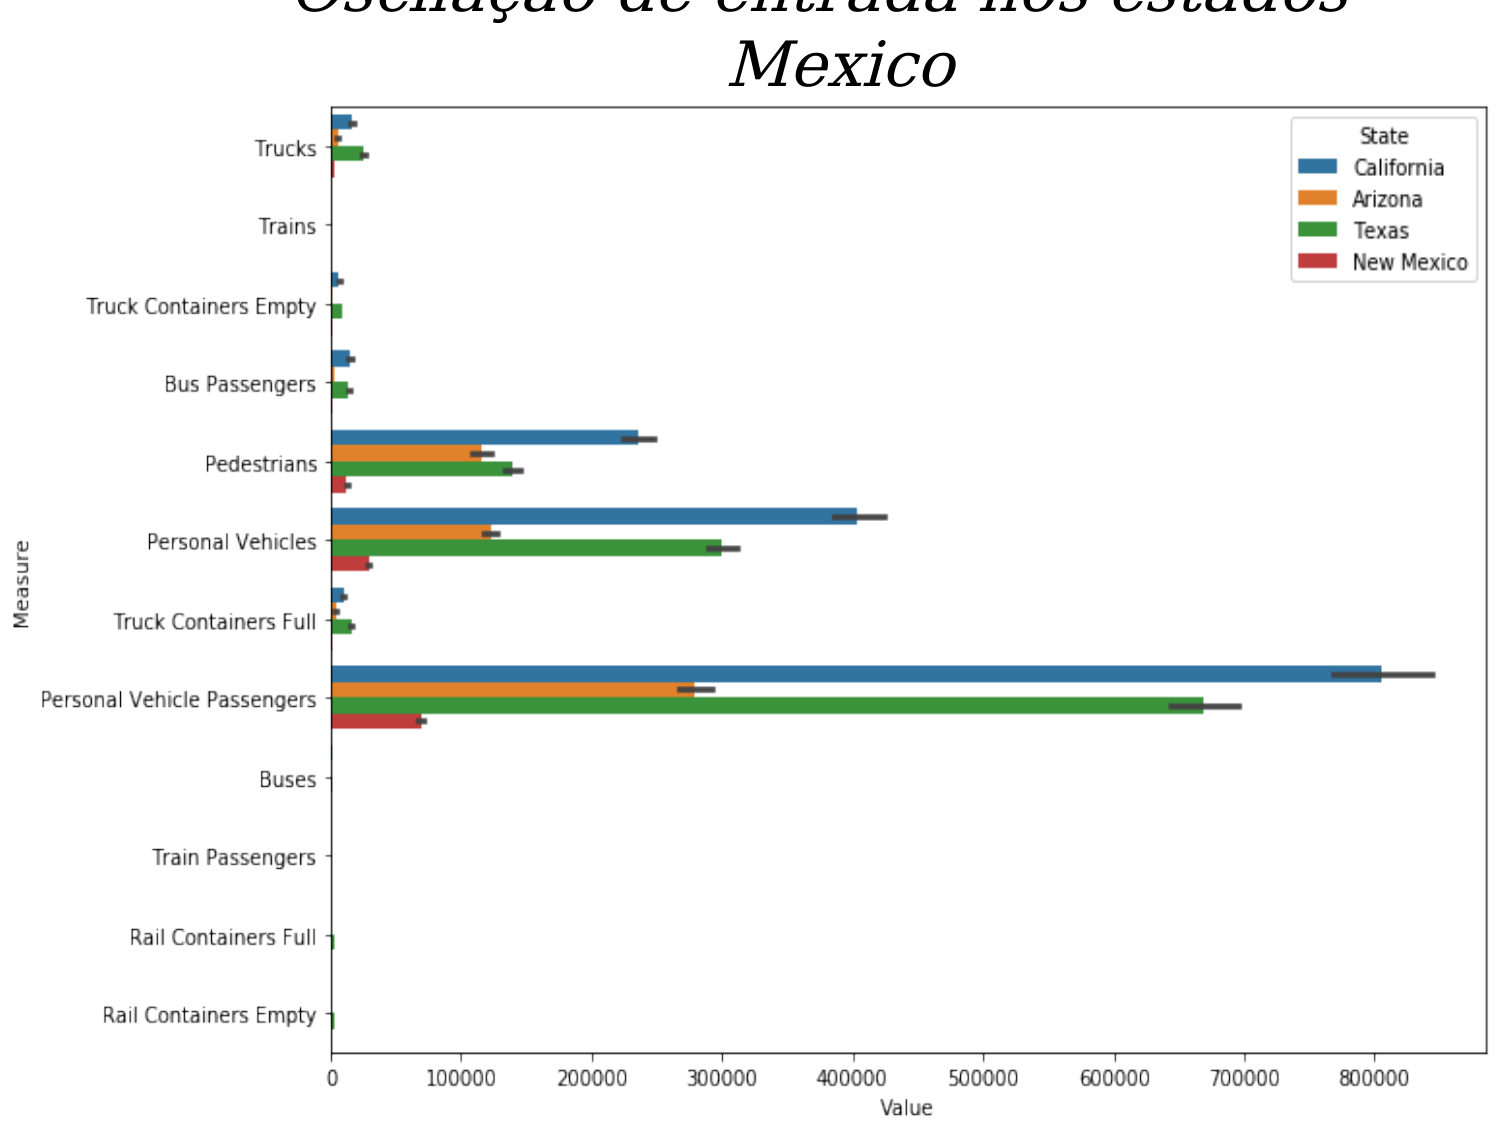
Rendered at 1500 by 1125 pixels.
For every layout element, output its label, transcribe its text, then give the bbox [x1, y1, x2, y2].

picture [0, 93, 1500, 1125]
title Oscilação de entrada nos estados - Mexico [164, 0, 1500, 93]
